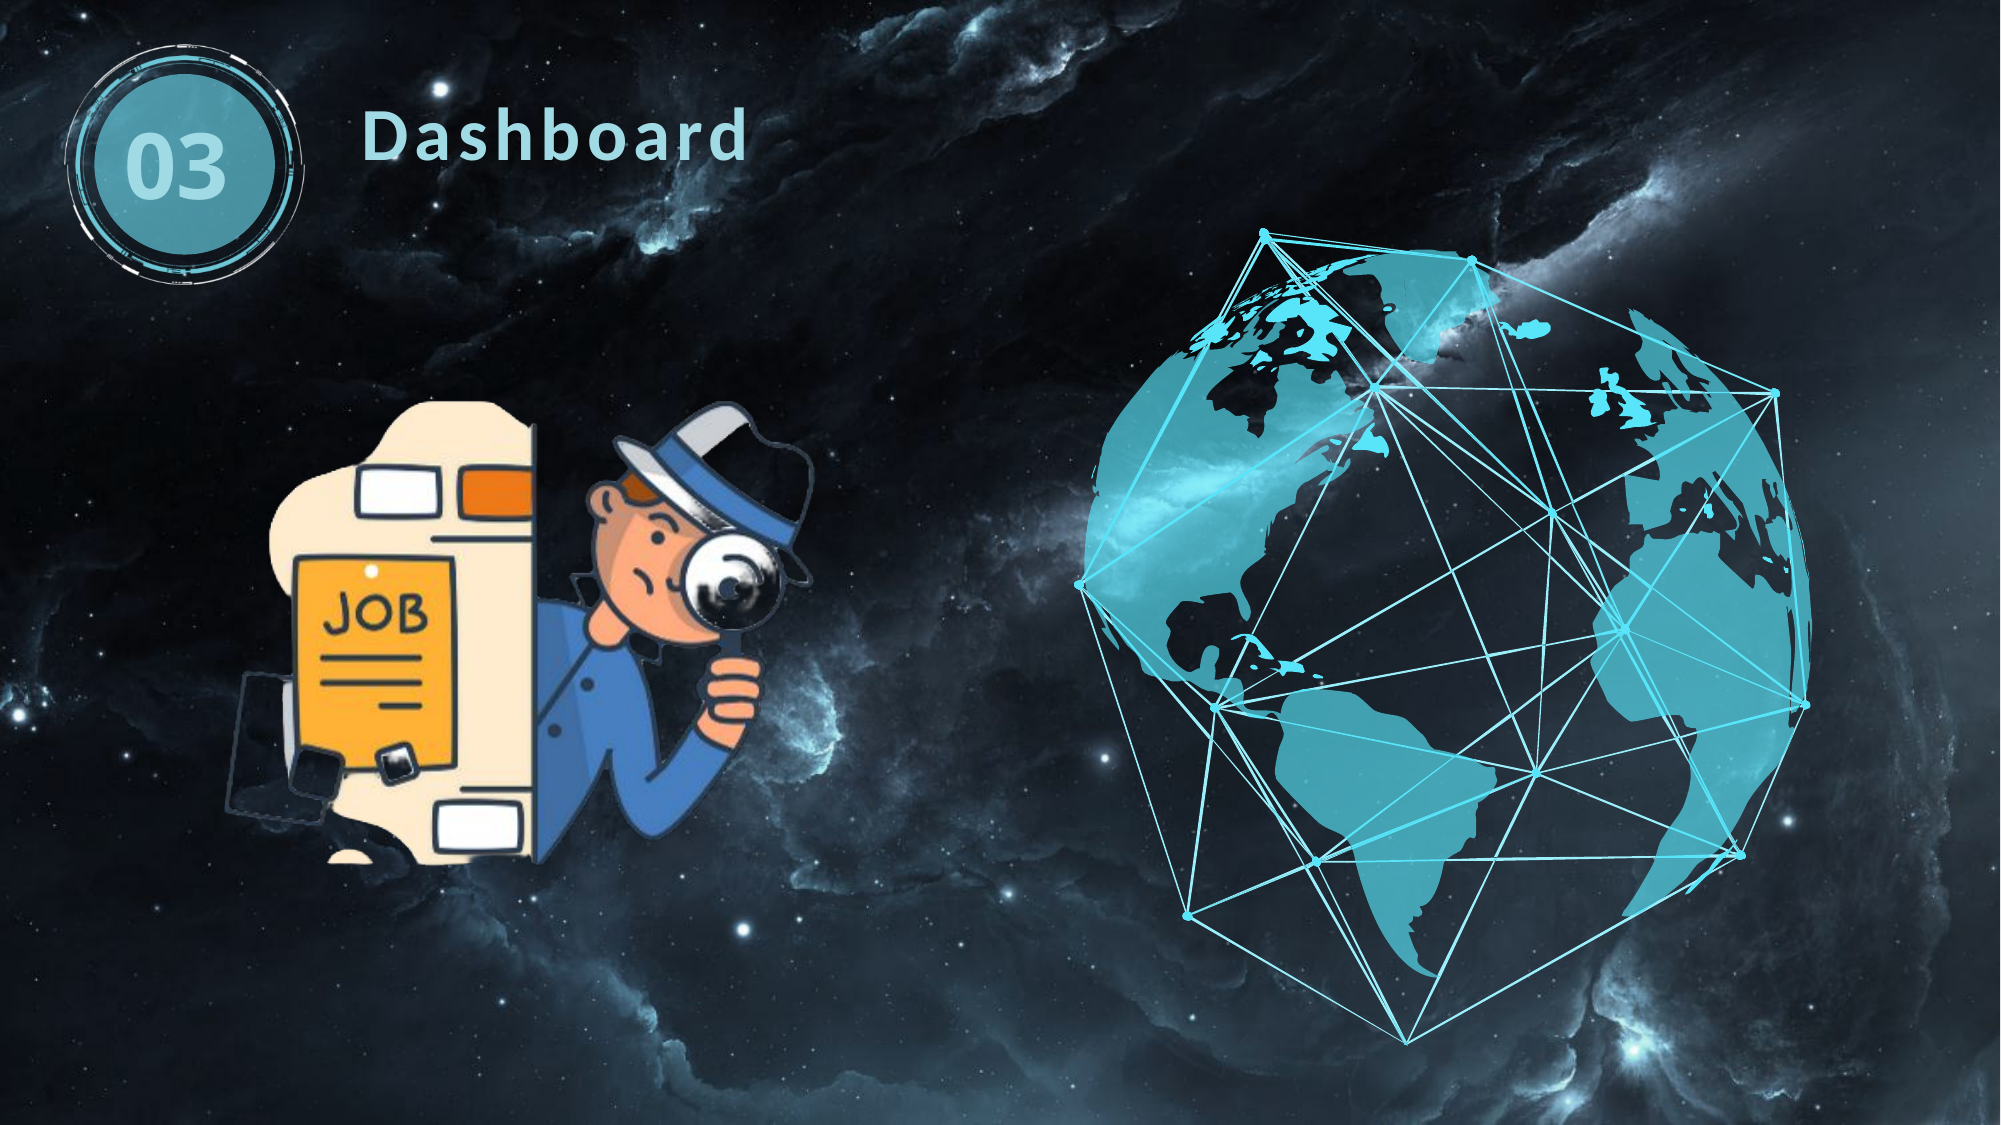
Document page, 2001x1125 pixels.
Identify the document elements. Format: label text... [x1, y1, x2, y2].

text_box Dashboard [346, 77, 894, 184]
picture [0, 0, 2001, 1125]
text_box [1073, 227, 1813, 1046]
